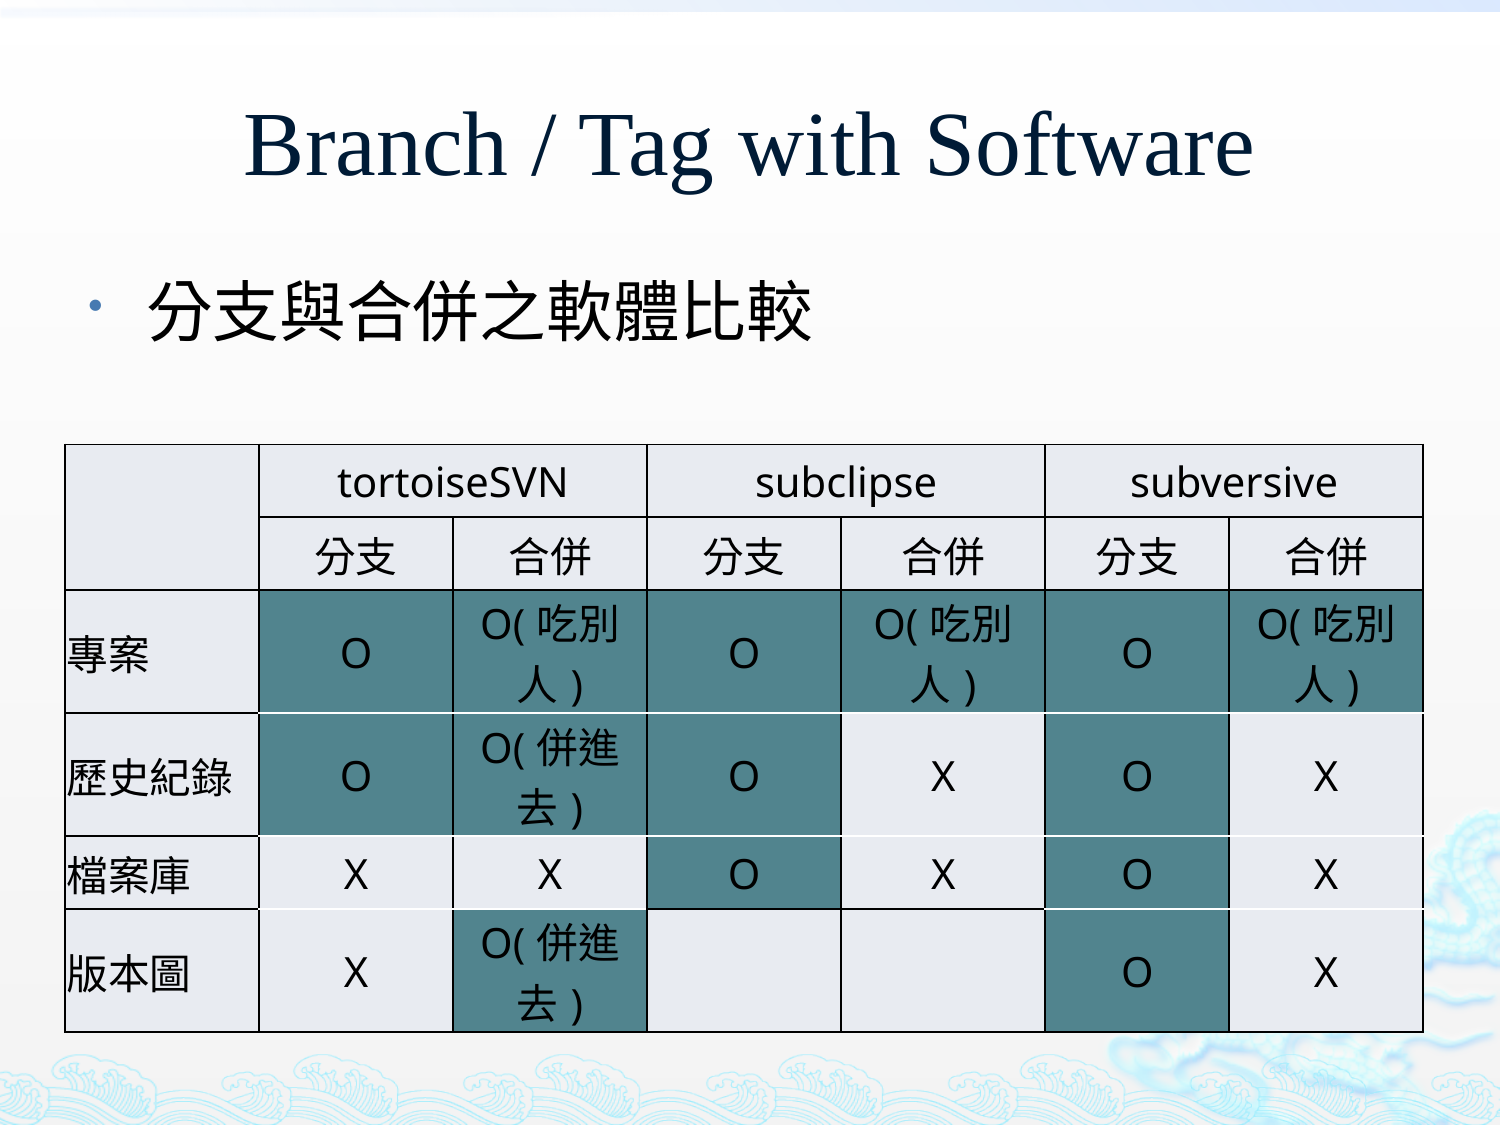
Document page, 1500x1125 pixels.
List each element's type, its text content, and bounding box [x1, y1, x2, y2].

table_cell O [648, 714, 840, 835]
table_cell O [648, 591, 840, 712]
table_cell X [1230, 714, 1422, 835]
table_cell O(併進去) [454, 714, 646, 835]
table_cell [842, 910, 1044, 1031]
table_cell O(吃別人) [842, 591, 1044, 712]
table_cell X [842, 837, 1044, 908]
table_cell X [842, 714, 1044, 835]
table_cell O [1046, 837, 1228, 908]
table_cell X [260, 910, 452, 1031]
table_cell 合併 [1230, 518, 1422, 589]
table_header subclipse [648, 445, 1044, 516]
table_cell 合併 [842, 518, 1044, 589]
table_cell 歷史紀錄 [66, 714, 258, 835]
table_cell [648, 910, 840, 1031]
table_cell 合併 [454, 518, 646, 589]
list 分支與合併之軟體比較 [75, 262, 1425, 1005]
table_cell O [260, 591, 452, 712]
table_cell 檔案庫 [66, 837, 258, 908]
table_cell X [454, 837, 646, 908]
table_cell X [260, 837, 452, 908]
table_header [66, 445, 258, 589]
table_cell O [1046, 910, 1228, 1031]
table_cell X [1230, 910, 1422, 1031]
table_cell 版本圖 [66, 910, 258, 1031]
table_cell 分支 [648, 518, 840, 589]
table_cell O [648, 837, 840, 908]
table_cell X [1230, 837, 1422, 908]
table_cell O [1046, 591, 1228, 712]
table_cell O(吃別人) [454, 591, 646, 712]
table_cell O [260, 714, 452, 835]
table_cell 分支 [260, 518, 452, 589]
table_cell O(吃別人) [1230, 591, 1422, 712]
table_header tortoiseSVN [260, 445, 646, 516]
table_cell 分支 [1046, 518, 1228, 589]
table_cell O(併進去) [454, 910, 646, 1031]
table_cell 專案 [66, 591, 258, 712]
table_header subversive [1046, 445, 1422, 516]
title Branch / Tag with Software [46, 45, 1454, 233]
table_cell O [1046, 714, 1228, 835]
